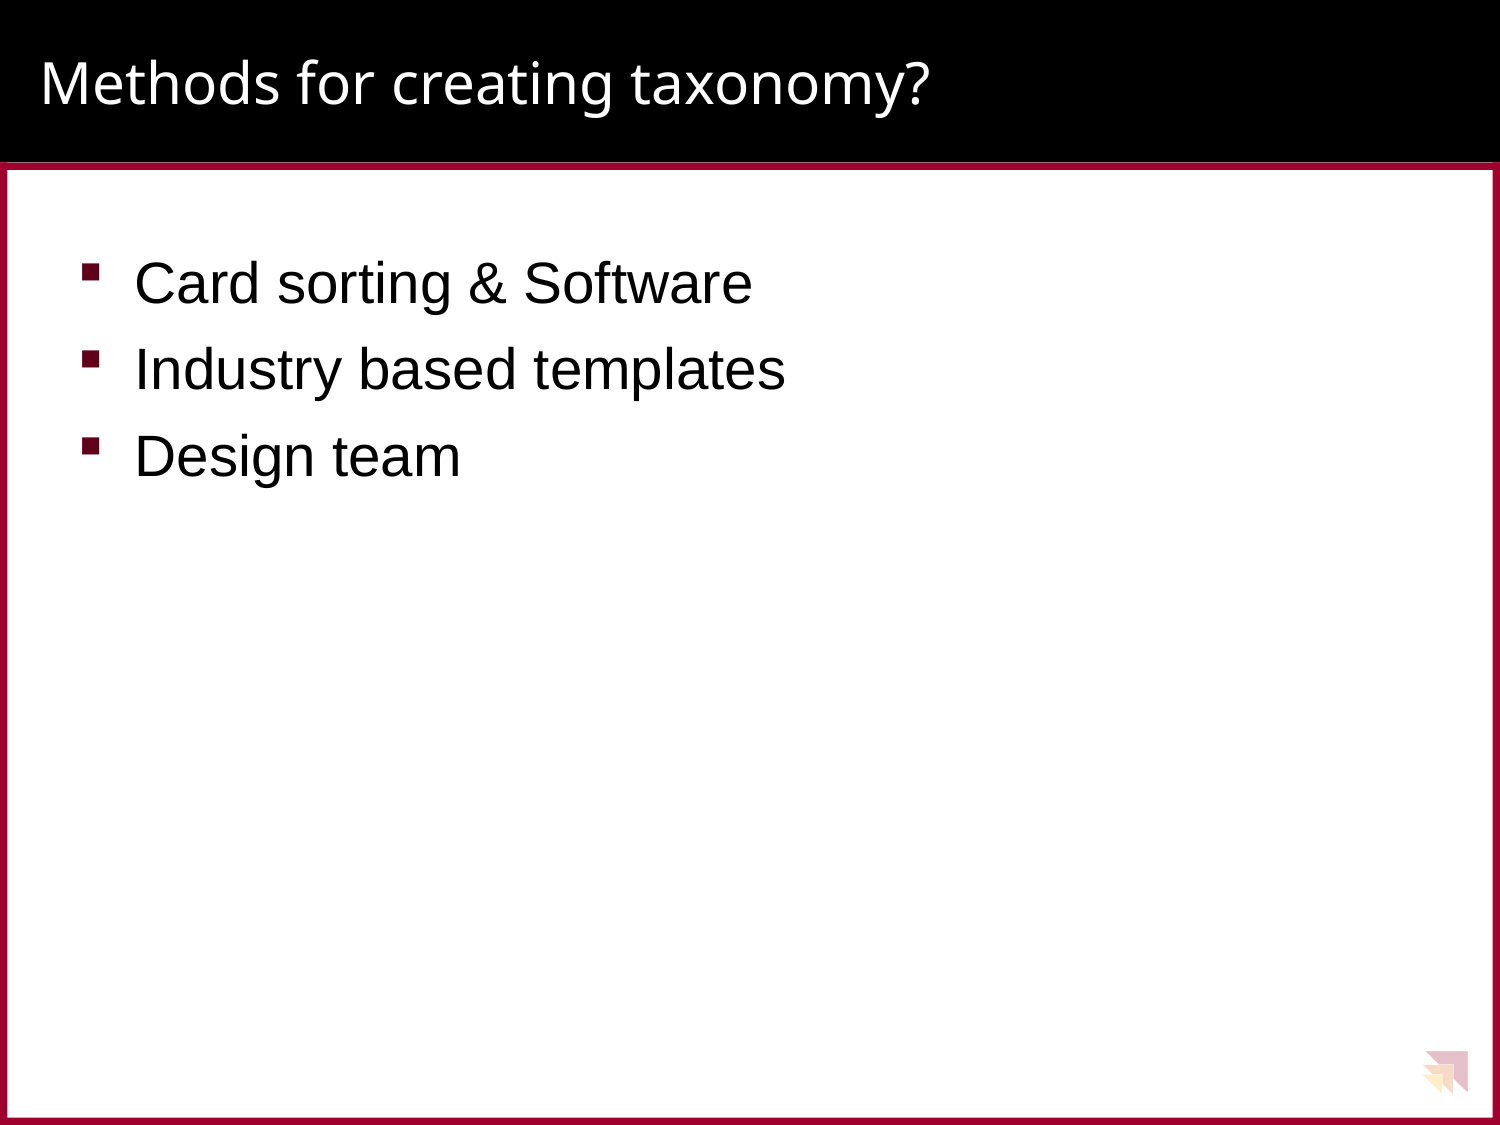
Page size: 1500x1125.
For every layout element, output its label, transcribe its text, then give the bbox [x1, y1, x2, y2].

list Card sorting & Software Industry based templates Design team [62, 237, 1438, 1088]
title Methods for creating taxonomy? [24, 12, 1438, 150]
